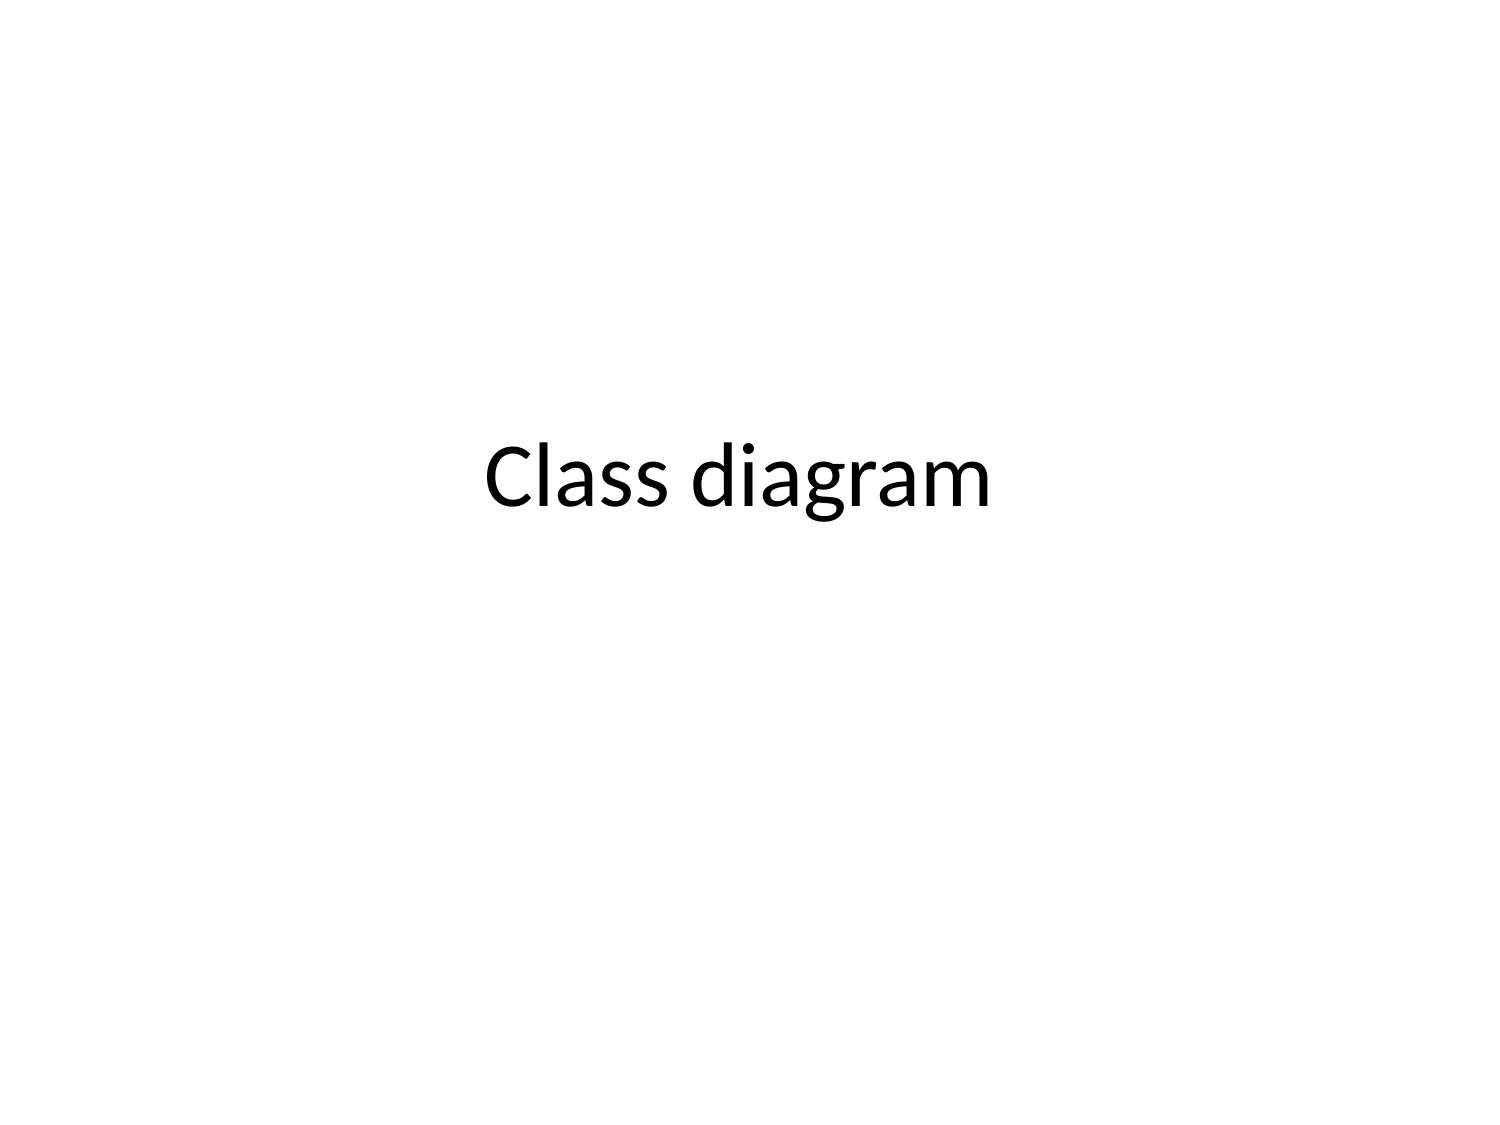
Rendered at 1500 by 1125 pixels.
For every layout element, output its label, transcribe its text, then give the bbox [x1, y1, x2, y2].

title Class diagram [112, 349, 1388, 591]
